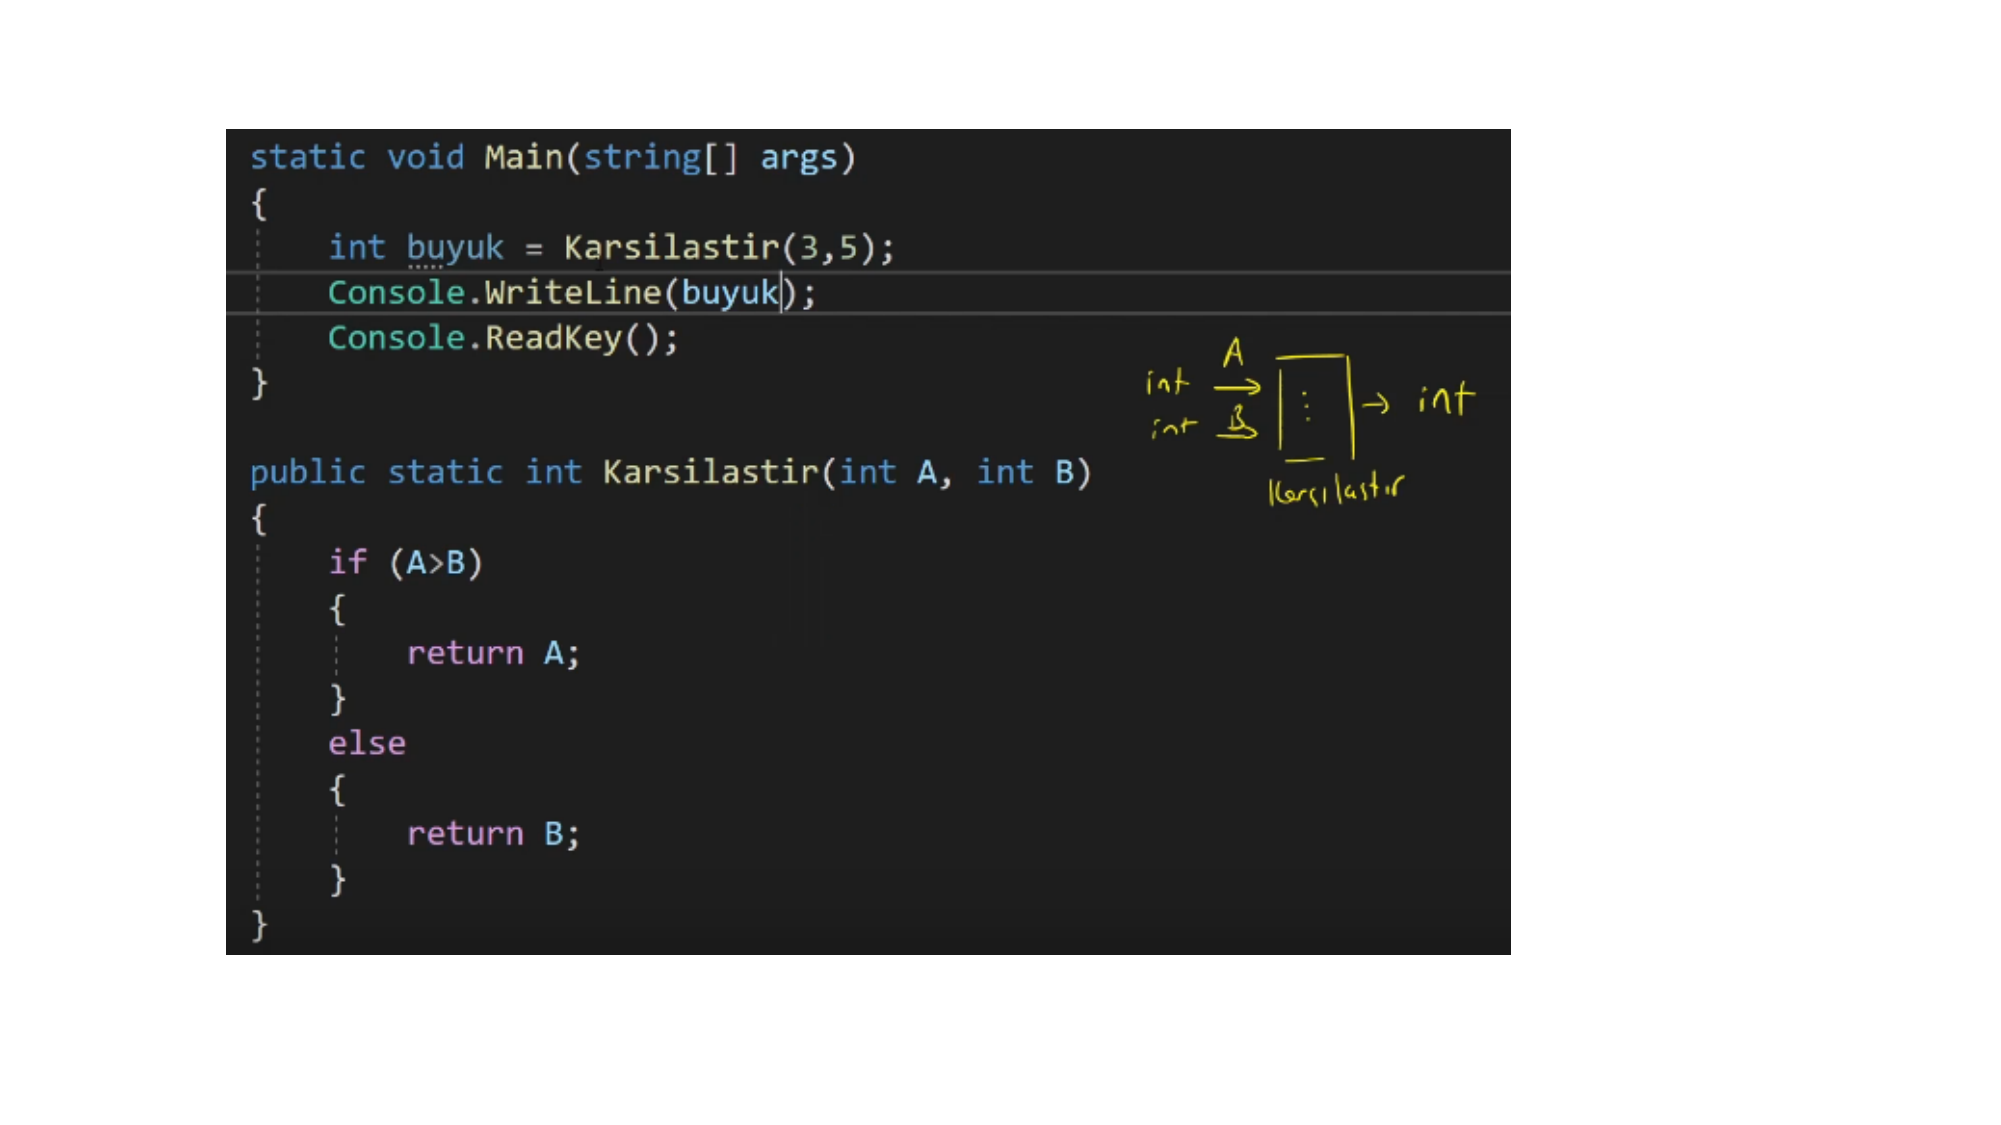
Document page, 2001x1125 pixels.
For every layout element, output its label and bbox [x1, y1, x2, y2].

picture [226, 129, 1511, 956]
